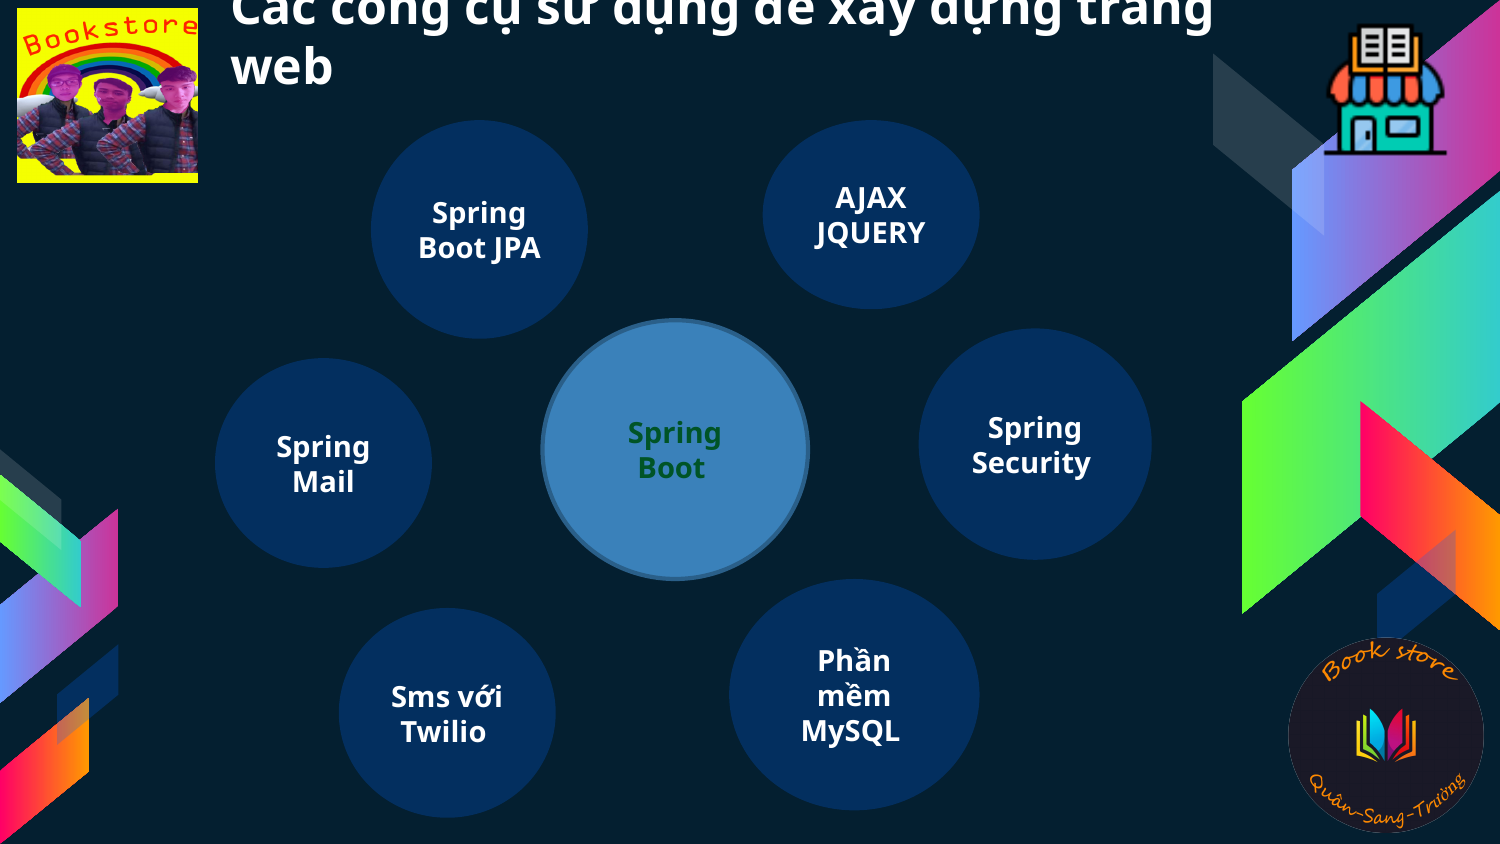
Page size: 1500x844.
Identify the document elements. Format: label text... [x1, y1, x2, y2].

title Các công cụ sử dụng để xây dựng trang web [215, 19, 1317, 110]
picture [1316, 20, 1456, 161]
text_box Spring Boot JPA [370, 120, 588, 339]
picture [1287, 636, 1485, 834]
picture [17, 8, 199, 183]
text_box AJAX JQUERY [762, 120, 980, 310]
text_box Phần mềm MySQL [729, 578, 980, 811]
text_box Spring Security [918, 328, 1152, 560]
text_box Spring Boot [540, 318, 811, 582]
text_box Sms với Twilio [338, 607, 556, 818]
text_box Spring Mail [215, 358, 432, 568]
